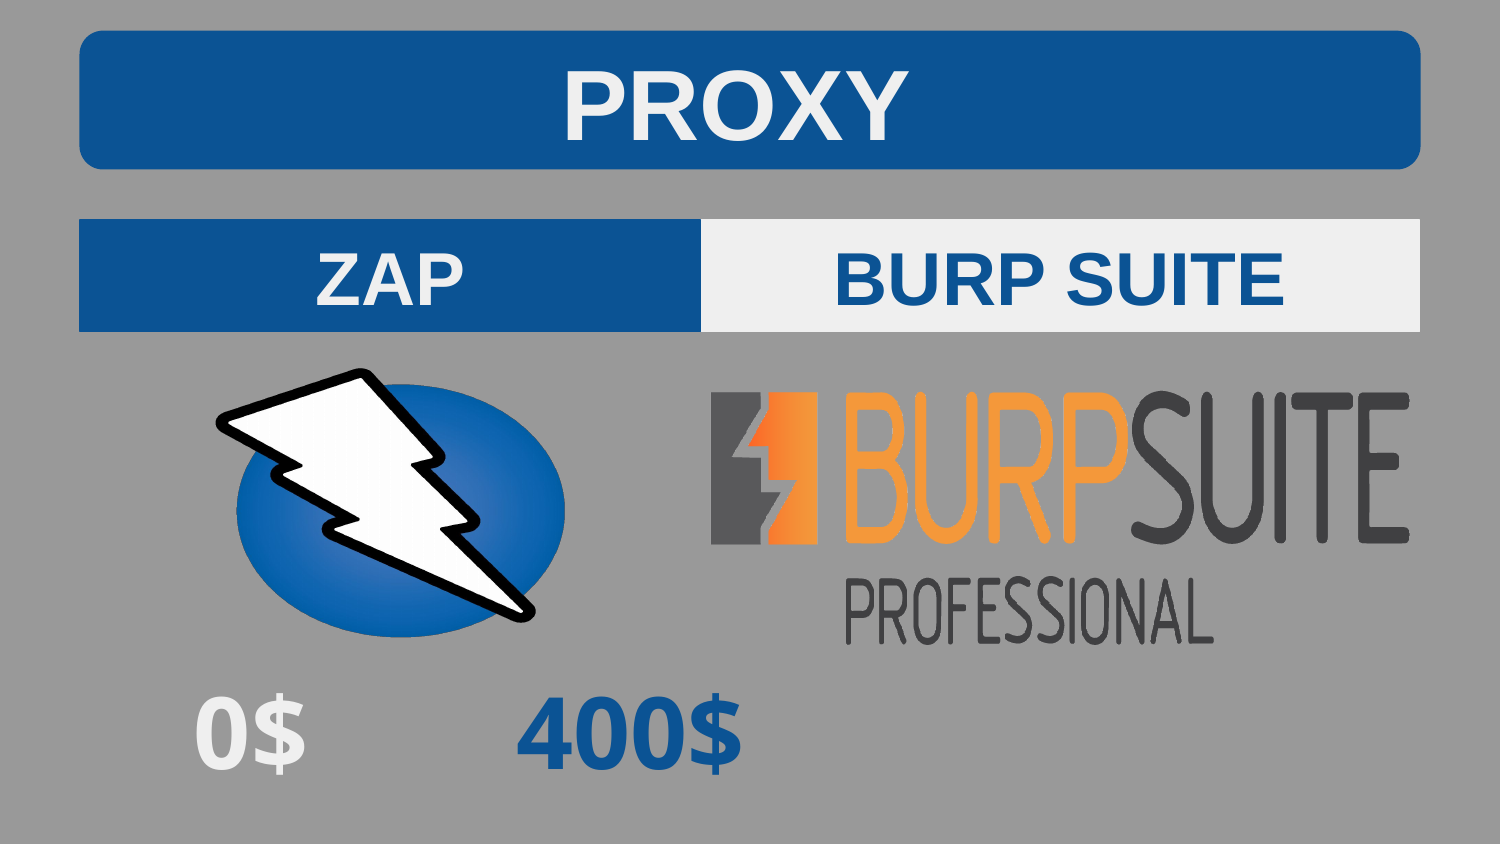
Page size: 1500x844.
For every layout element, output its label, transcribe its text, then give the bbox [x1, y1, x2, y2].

text_box ZAP [80, 219, 701, 332]
text_box 0$ 400$ [75, 534, 1425, 682]
text_box [700, 375, 1420, 661]
text_box BURP SUITE [701, 219, 1420, 332]
text_box PROXY [80, 31, 1420, 169]
text_box [214, 367, 566, 638]
text_box [32, 191, 1481, 828]
